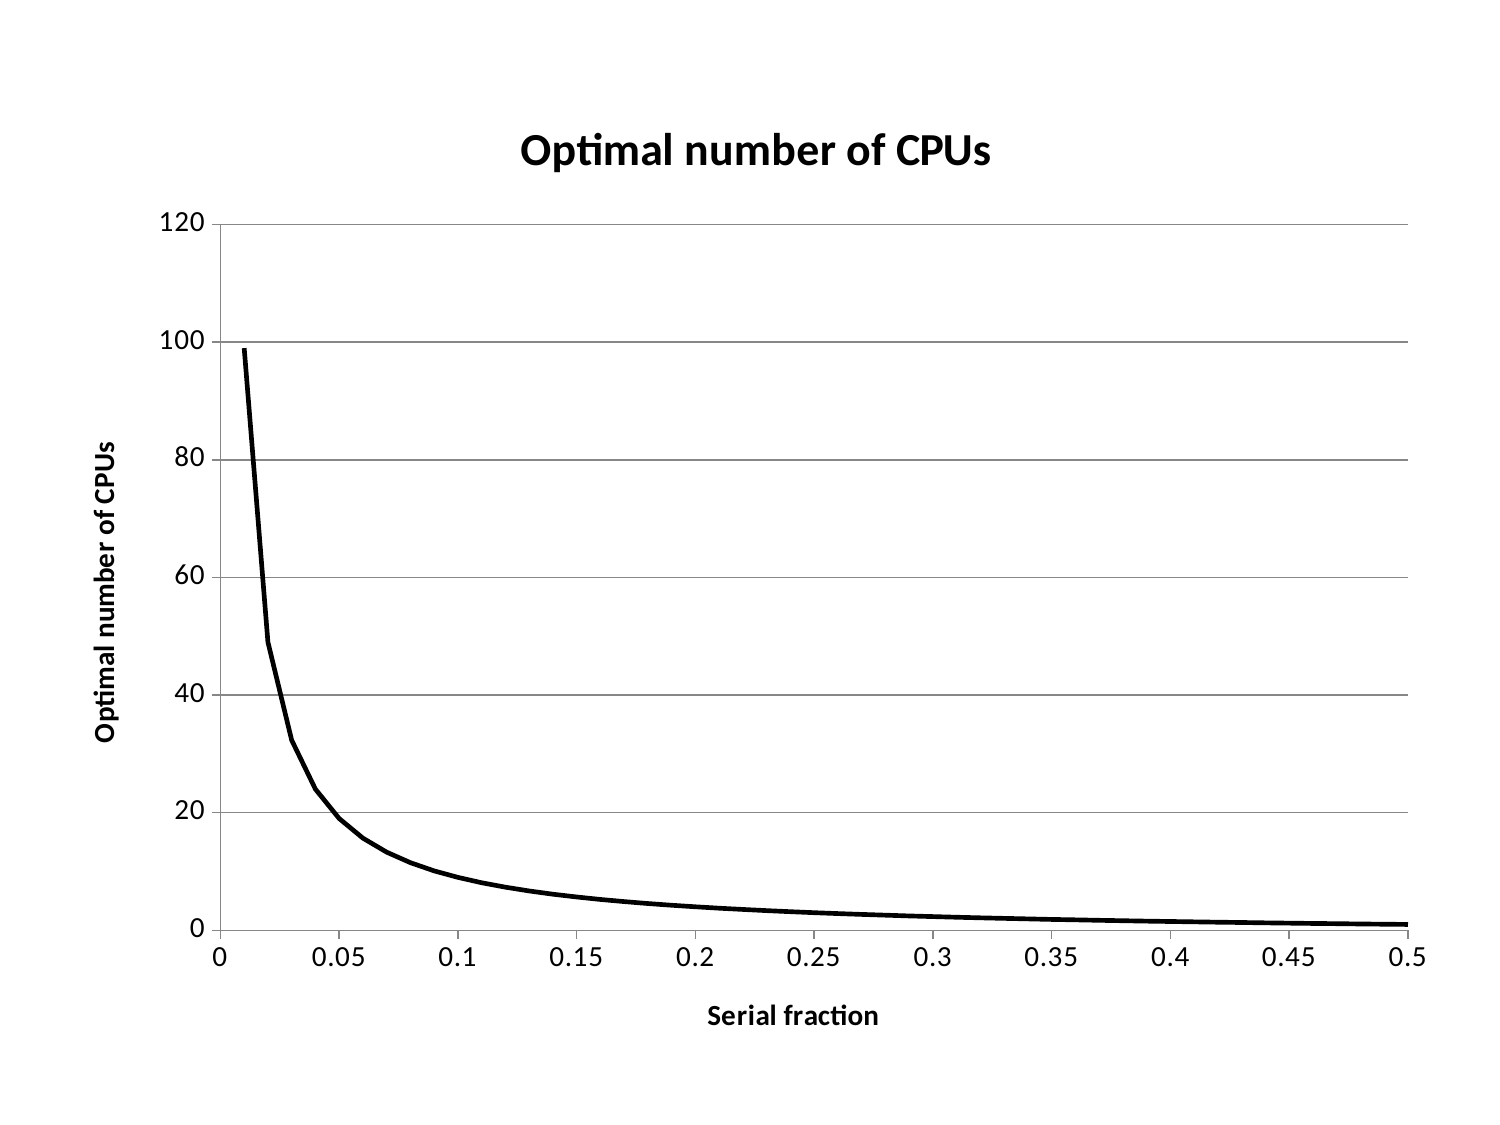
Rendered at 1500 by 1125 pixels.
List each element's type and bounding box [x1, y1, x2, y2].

chart [56, 89, 1456, 1067]
